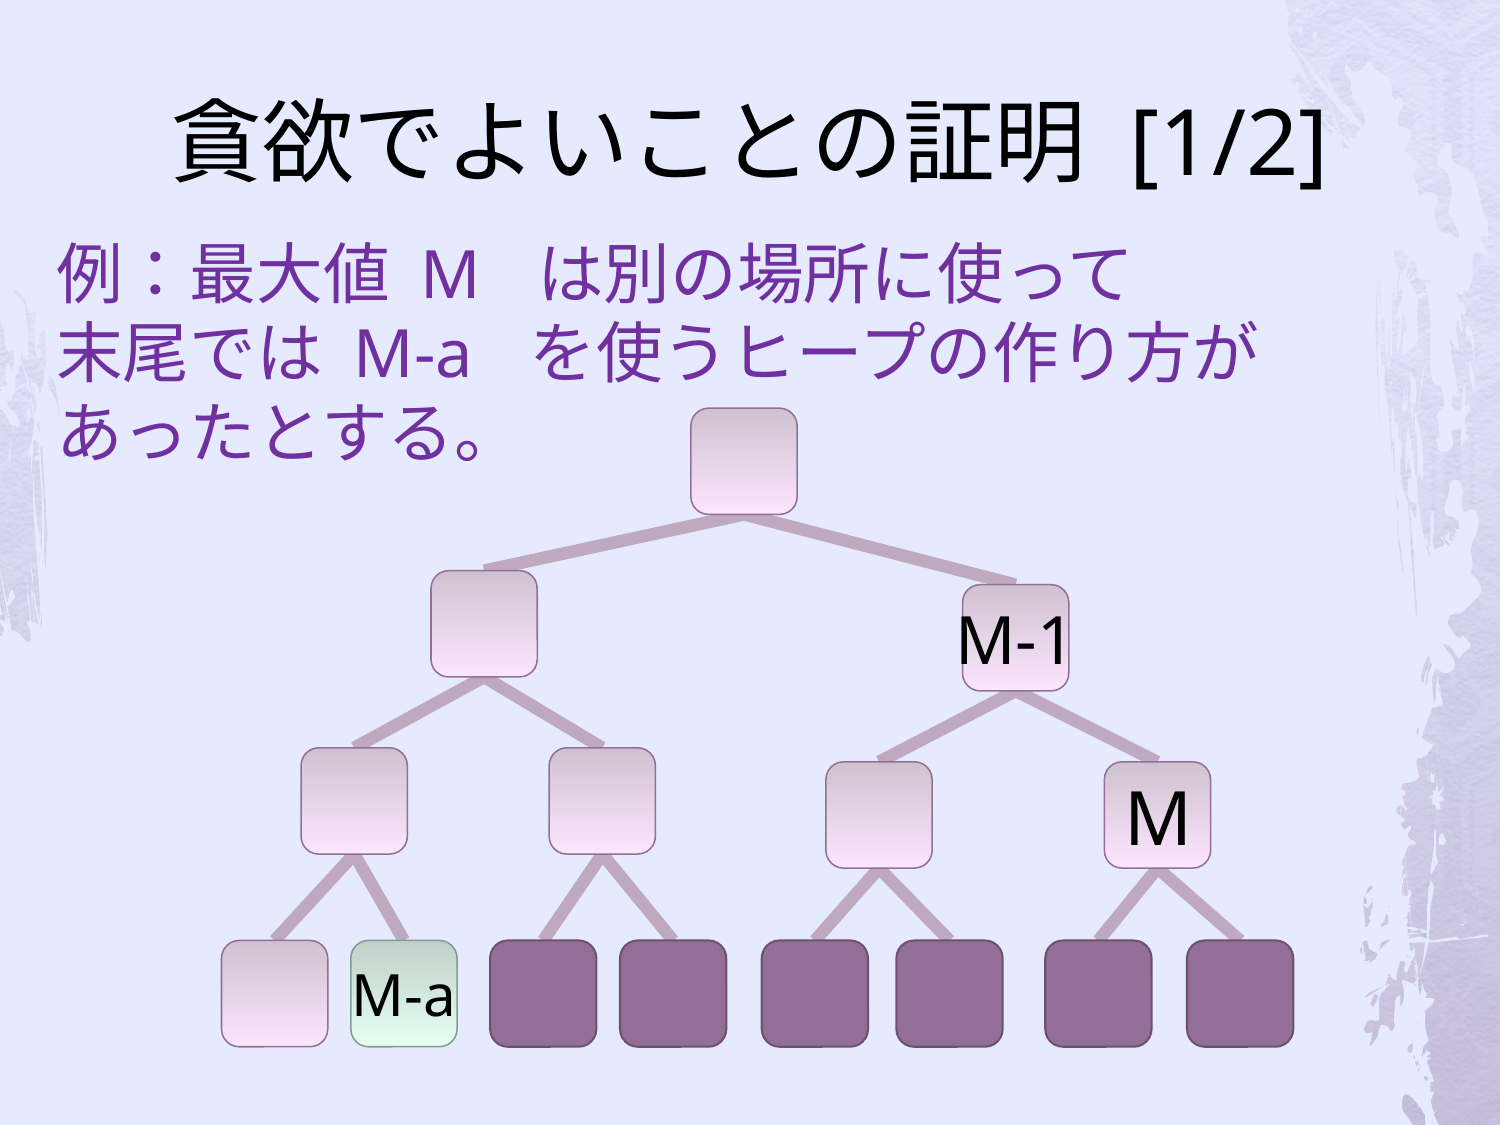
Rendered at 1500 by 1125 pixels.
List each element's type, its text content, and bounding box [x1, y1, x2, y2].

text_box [602, 853, 674, 941]
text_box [1098, 867, 1149, 941]
text_box [760, 939, 870, 1048]
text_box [878, 867, 950, 941]
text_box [1015, 690, 1158, 763]
title 貪欲でよいことの証明 [1/2] [75, 45, 1425, 233]
text_box [430, 569, 539, 668]
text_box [354, 853, 405, 941]
text_box [489, 939, 598, 1048]
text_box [1157, 867, 1241, 941]
text_box [1044, 939, 1153, 1048]
text_box [1185, 939, 1295, 1048]
text_box M [1103, 761, 1212, 859]
text_box [548, 747, 657, 845]
text_box [220, 939, 329, 1048]
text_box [353, 676, 475, 749]
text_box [483, 514, 745, 571]
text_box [274, 853, 345, 941]
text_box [746, 514, 1017, 585]
text_box [870, 867, 878, 877]
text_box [814, 867, 870, 941]
text_box [618, 939, 728, 1048]
text_box [300, 747, 409, 845]
text_box M-a [350, 939, 458, 1048]
text_box [895, 939, 1004, 1048]
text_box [542, 853, 593, 941]
text_box [690, 479, 798, 507]
text_box 例：最大値 M は別の場所に使って 末尾では M-a を使うヒープの作り方が あったとする。 [41, 223, 1329, 479]
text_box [878, 690, 1007, 763]
text_box M-1 [961, 583, 1070, 682]
text_box [825, 761, 933, 859]
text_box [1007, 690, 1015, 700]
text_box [483, 676, 603, 749]
